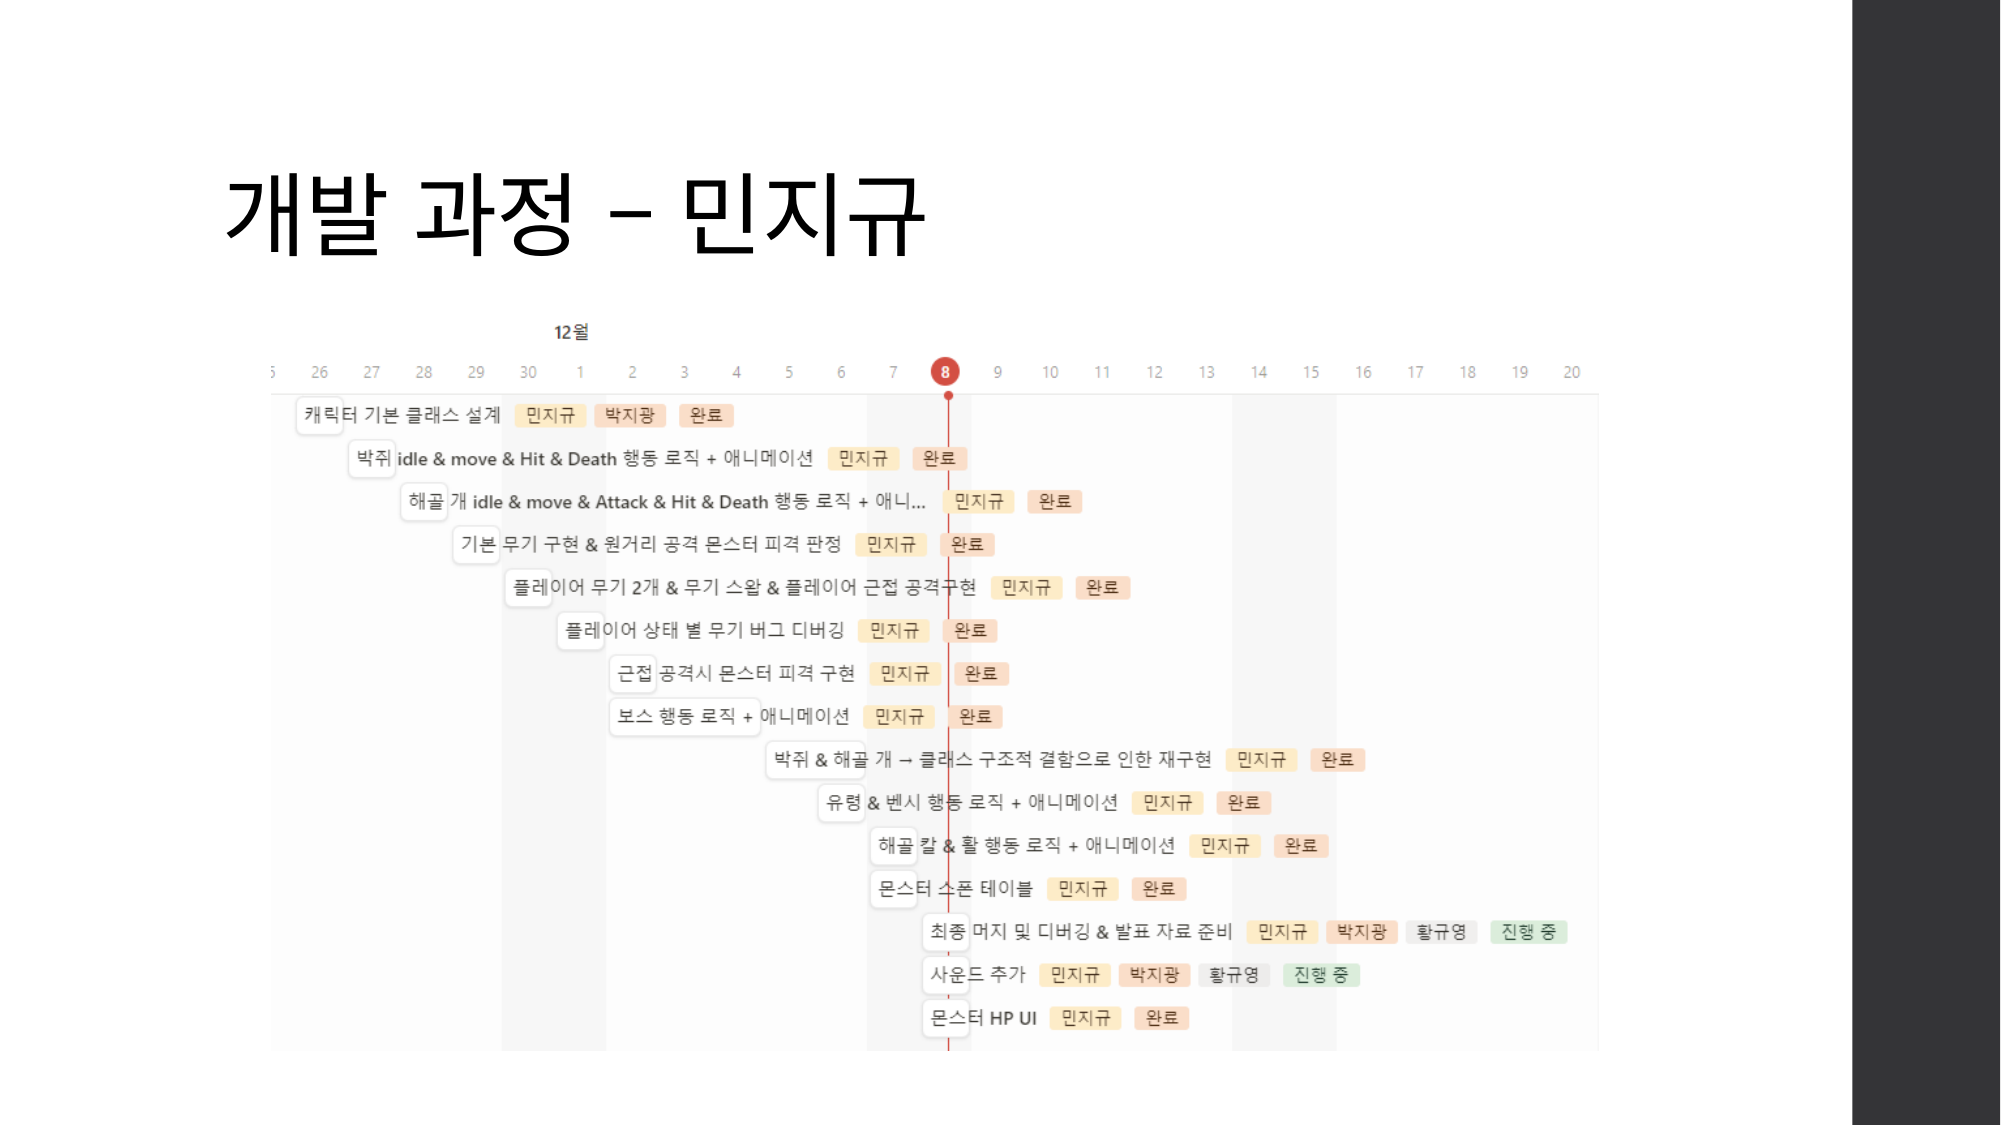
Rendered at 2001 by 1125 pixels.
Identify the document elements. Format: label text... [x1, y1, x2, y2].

title 개발 과정 – 민지규 [206, 60, 1797, 278]
picture [271, 305, 1599, 1052]
